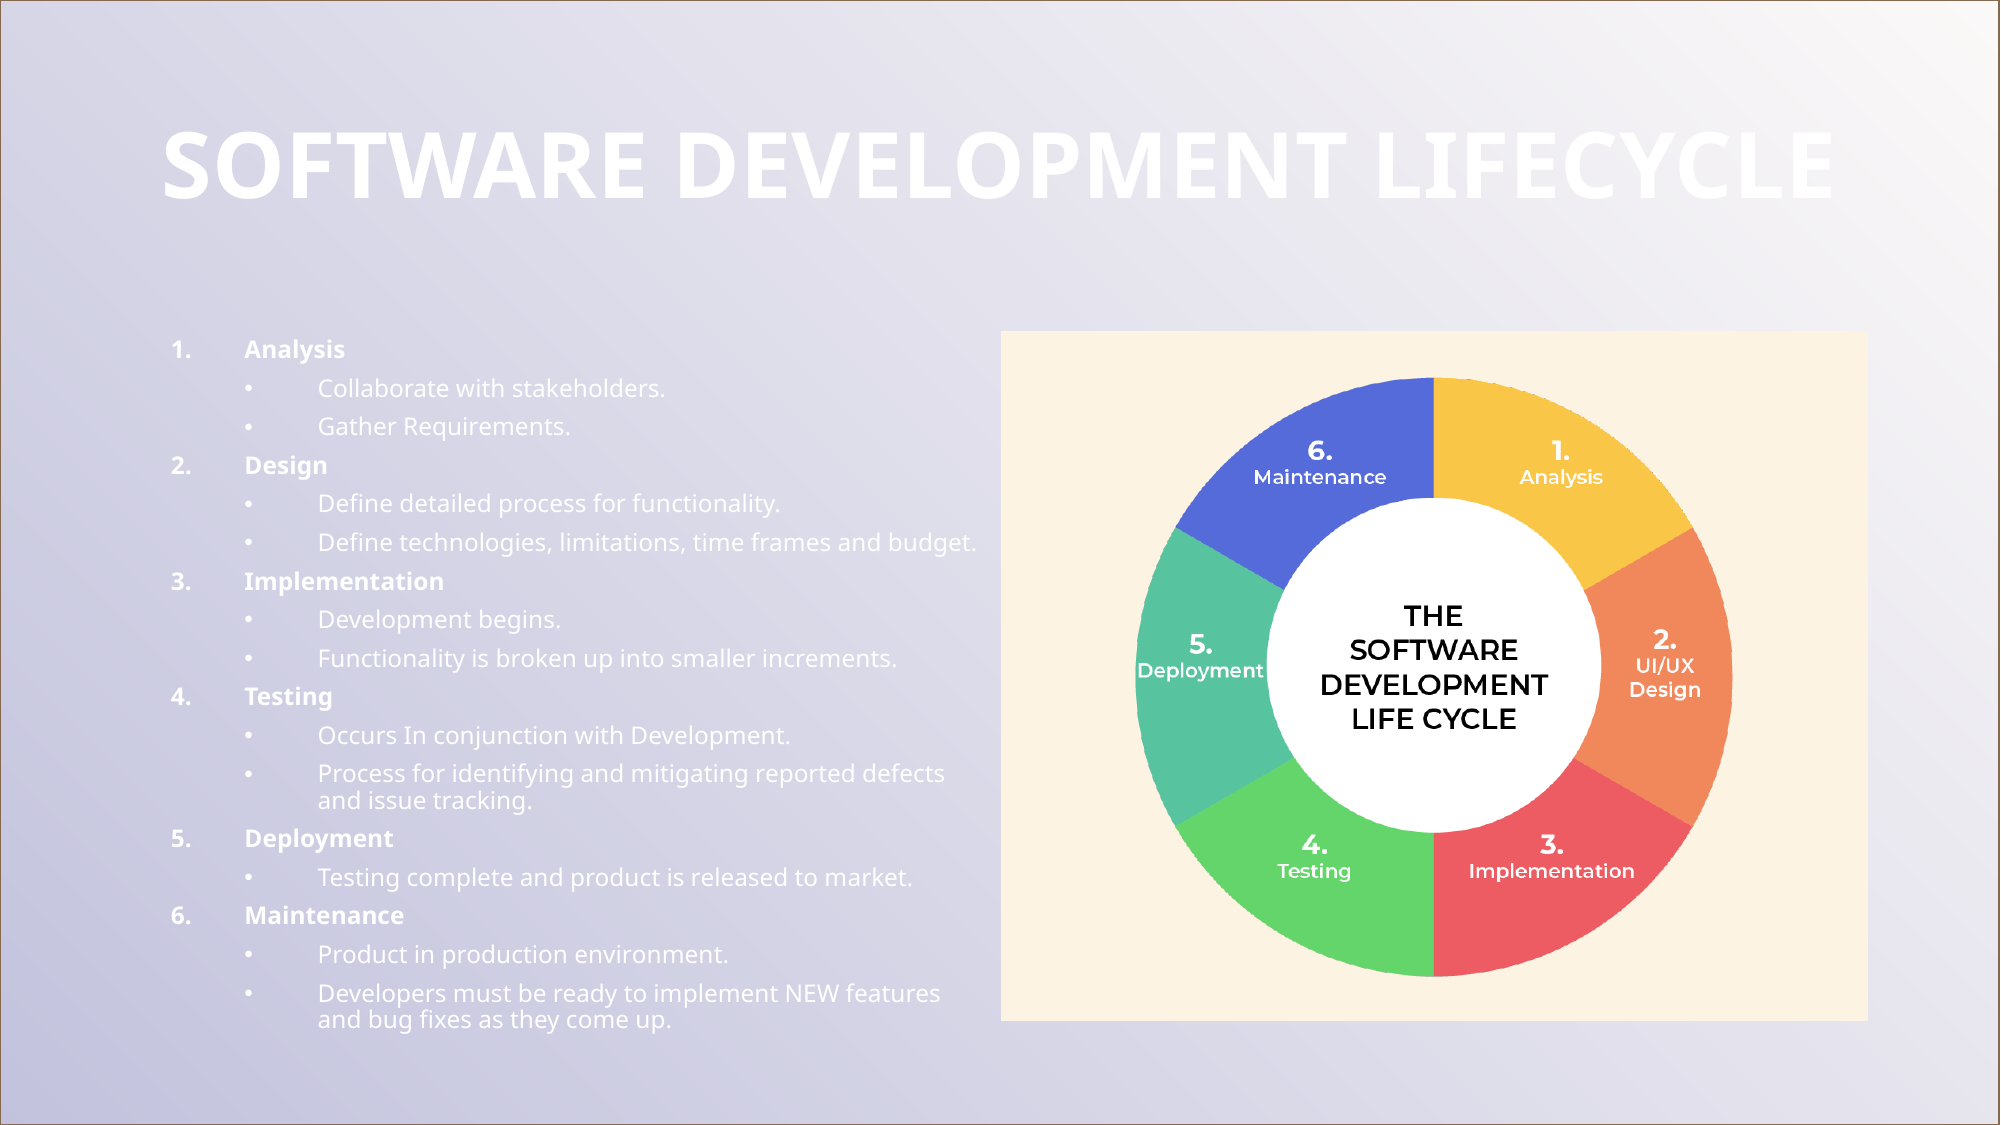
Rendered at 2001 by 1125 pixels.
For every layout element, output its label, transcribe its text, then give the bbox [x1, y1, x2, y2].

text_box [0, 0, 2000, 1125]
title SOFTWARE DEVELOPMENT LIFECYCLE [137, 59, 1863, 278]
text_box Analysis Collaborate with stakeholders. Gather Requirements. Design Define detailed process for functionality. Define technologies, limitations, time frames and budget. Implementation Development begins. Functionality is broken up into smaller increments. Testing Occurs In conjunction with Development. Process for identifying and mitigating reported defects and issue tracking. Deployment Testing complete and product is released to market. Maintenance Product in production environment. Developers must be ready to implement NEW features and bug fixes as they come up. [137, 330, 999, 1065]
picture [1000, 330, 1868, 1022]
